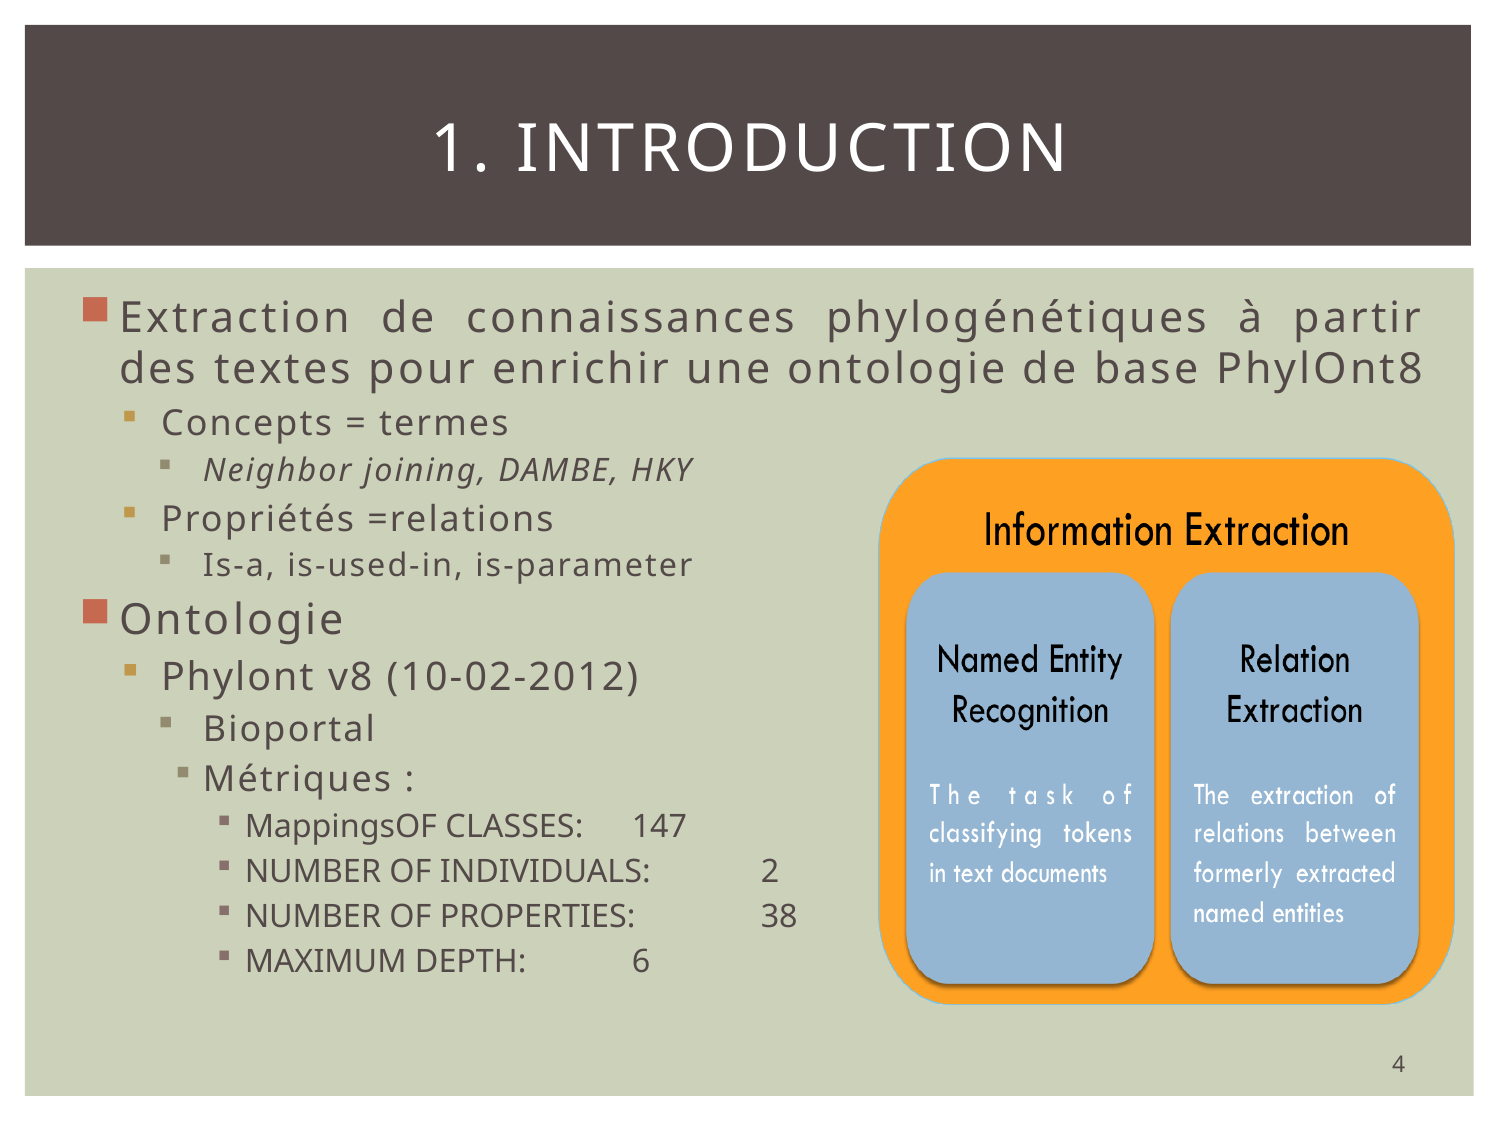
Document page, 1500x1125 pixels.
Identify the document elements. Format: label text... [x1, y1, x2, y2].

slide_number 4 [1349, 1041, 1448, 1089]
title 1. Introduction [62, 58, 1438, 232]
list Extraction de connaissances phylogénétiques à partir des textes pour enrichir une ontologie de base PhylOnt8 Concepts = termes Neighbor joining, DAMBE, HKY Propriétés =relations Is-a, is-used-in, is-parameter Ontologie Phylont v8 (10-02-2012) Bioportal Métriques : MappingsOF CLASSES: 147 NUMBER OF INDIVIDUALS: 2 NUMBER OF PROPERTIES: 38 MAXIMUM DEPTH: 6 [62, 281, 1442, 1005]
picture [876, 457, 1455, 1006]
